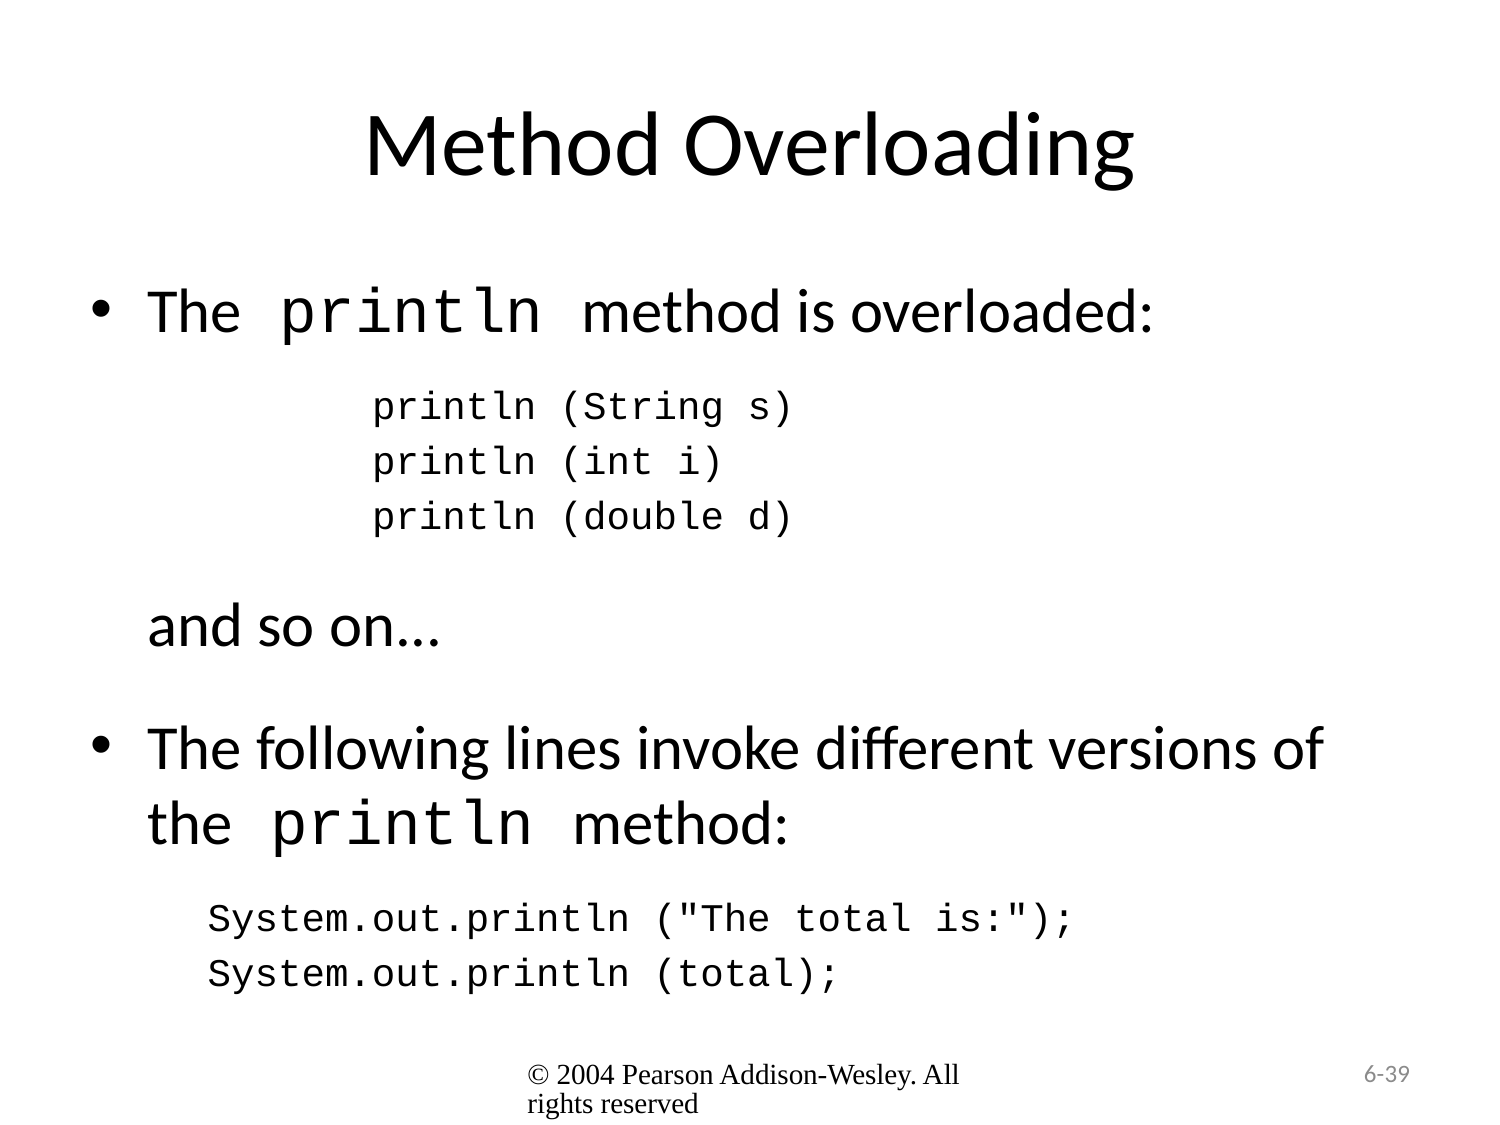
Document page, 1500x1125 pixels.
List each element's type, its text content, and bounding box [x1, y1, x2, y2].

footer © 2004 Pearson Addison-Wesley. All rights reserved [512, 1042, 988, 1103]
title Method Overloading [75, 45, 1425, 233]
slide_number 6-39 [1074, 1042, 1425, 1103]
list The println method is overloaded: println (String s) println (int i) println (double d) and so on... The following lines invoke different versions of the println method: System.out.println ("The total is:"); System.out.println (total); [75, 262, 1425, 1005]
